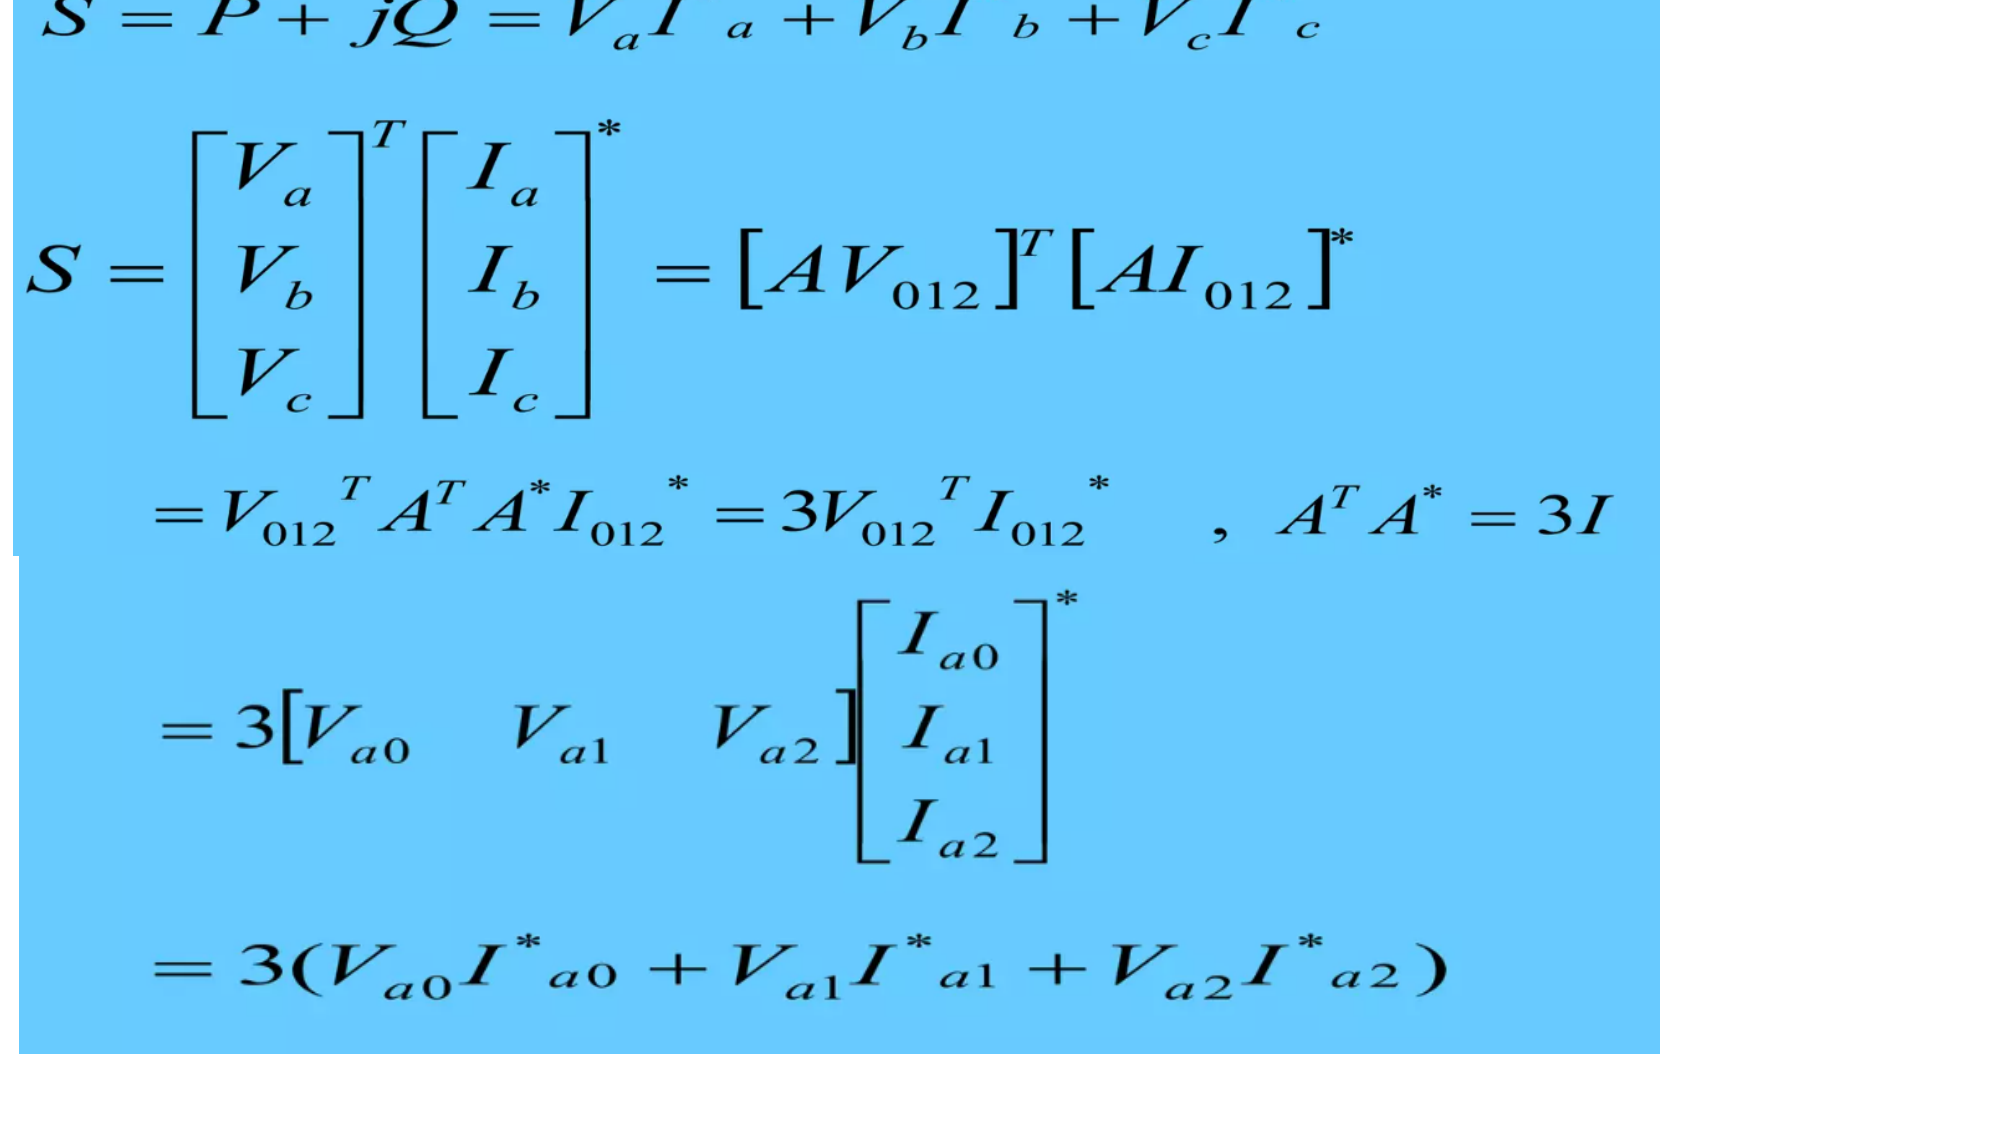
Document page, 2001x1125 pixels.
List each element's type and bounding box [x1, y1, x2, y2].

picture [13, 0, 1660, 1055]
